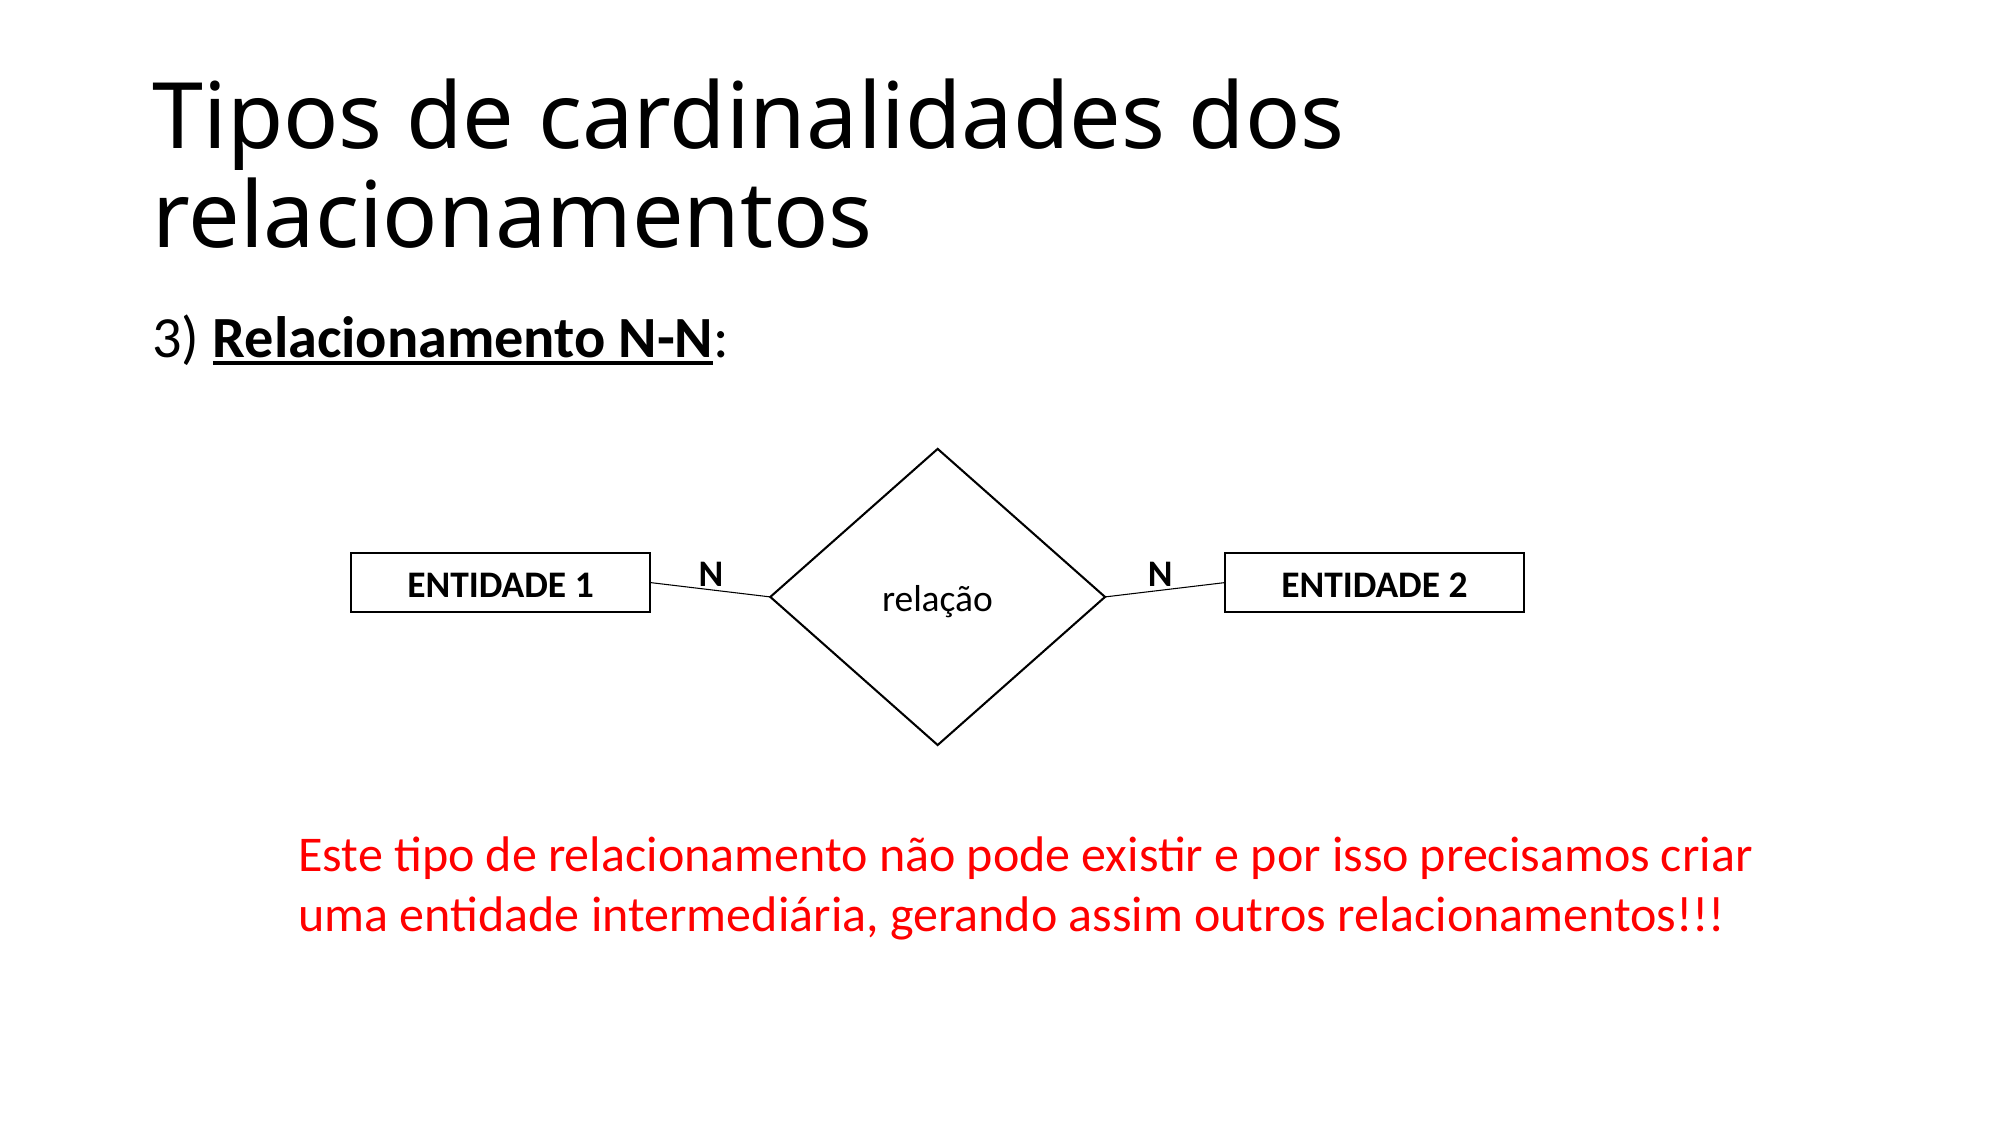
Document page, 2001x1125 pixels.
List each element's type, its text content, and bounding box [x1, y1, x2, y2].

title Tipos de cardinalidades dos relacionamentos [137, 59, 1863, 278]
list 3) Relacionamento N-N: [137, 299, 1863, 1014]
text_box Este tipo de relacionamento não pode existir e por isso precisamos criar uma entidade intermediária, gerando assim outros relacionamentos!!! [283, 814, 1784, 949]
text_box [350, 448, 1525, 746]
